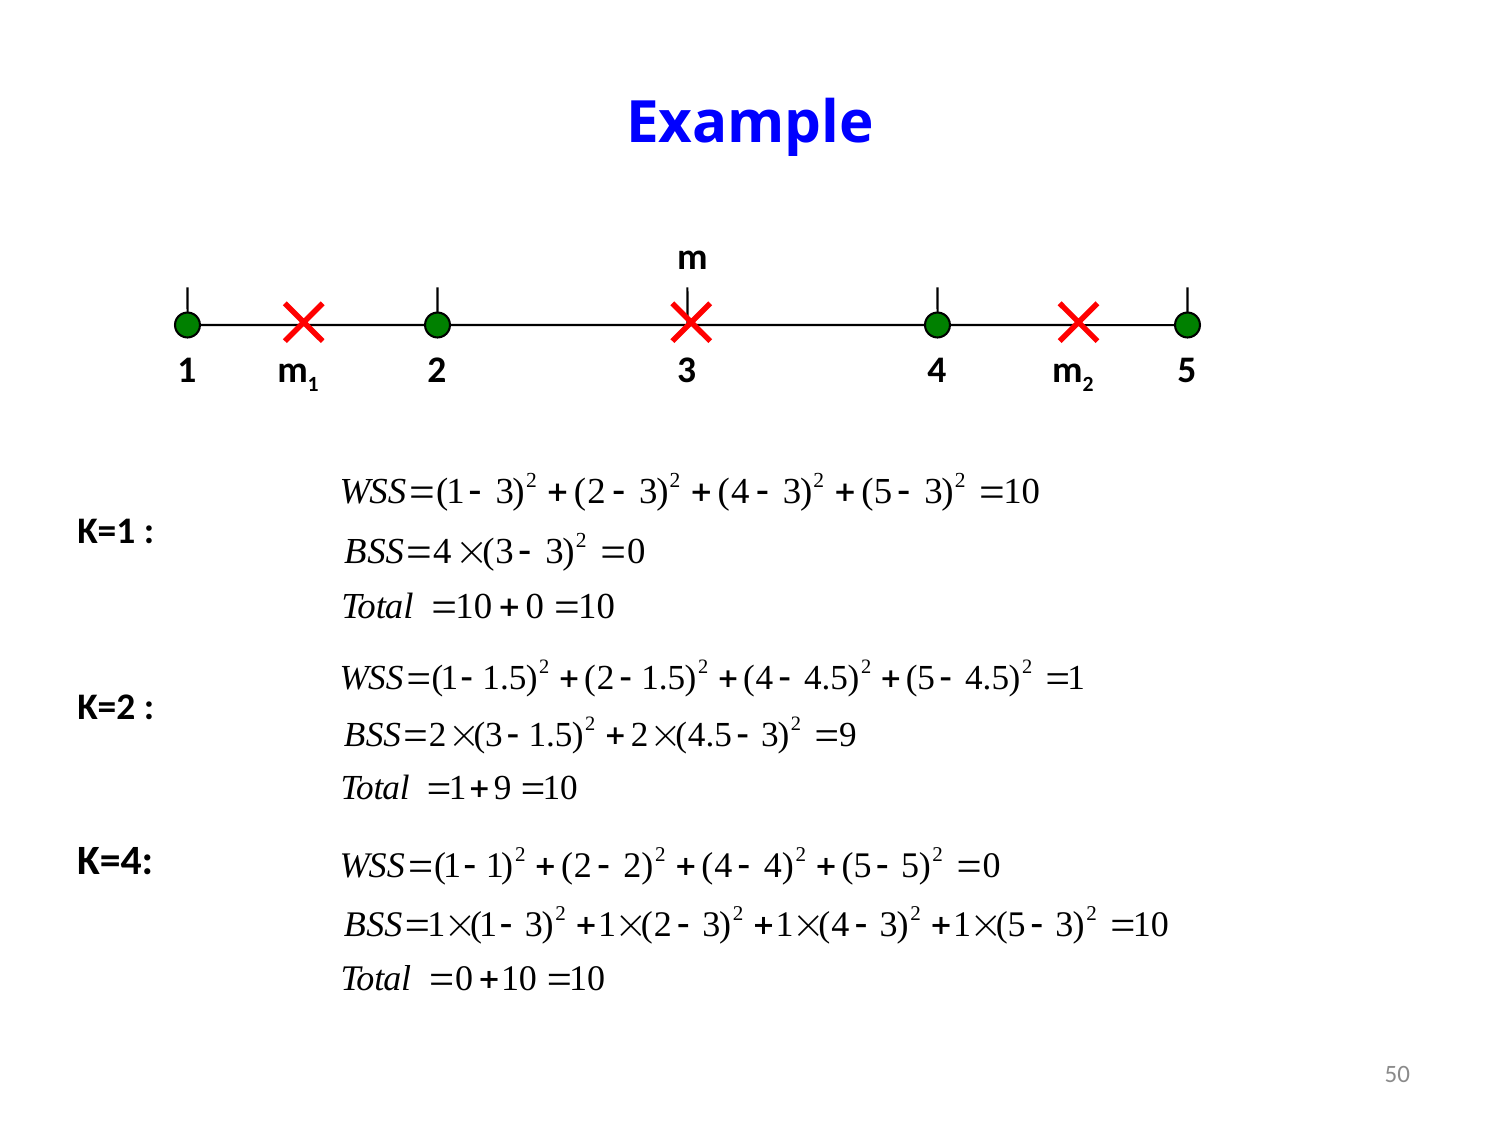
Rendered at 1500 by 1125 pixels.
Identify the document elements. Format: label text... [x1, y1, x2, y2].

text_box [1175, 312, 1201, 338]
title Example [112, 24, 1388, 213]
text_box [174, 312, 200, 338]
text_box  [262, 267, 350, 337]
text_box [425, 312, 451, 338]
text_box [924, 312, 950, 338]
text_box 3 [662, 363, 725, 398]
slide_number 50 [1074, 1042, 1425, 1103]
text_box m2 [1037, 337, 1125, 404]
text_box  [649, 267, 738, 363]
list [337, 837, 1176, 1000]
text_box 2 [412, 337, 475, 398]
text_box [337, 462, 1047, 629]
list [337, 649, 1088, 809]
text_box K=4: [62, 825, 1500, 890]
text_box  [1037, 267, 1125, 337]
text_box K=2 : [62, 674, 332, 735]
text_box 5 [1162, 337, 1225, 398]
text_box 4 [912, 337, 975, 398]
text_box K=1 : [62, 498, 332, 559]
text_box m [662, 224, 750, 285]
text_box m1 [262, 337, 350, 404]
text_box 1 [162, 337, 225, 398]
